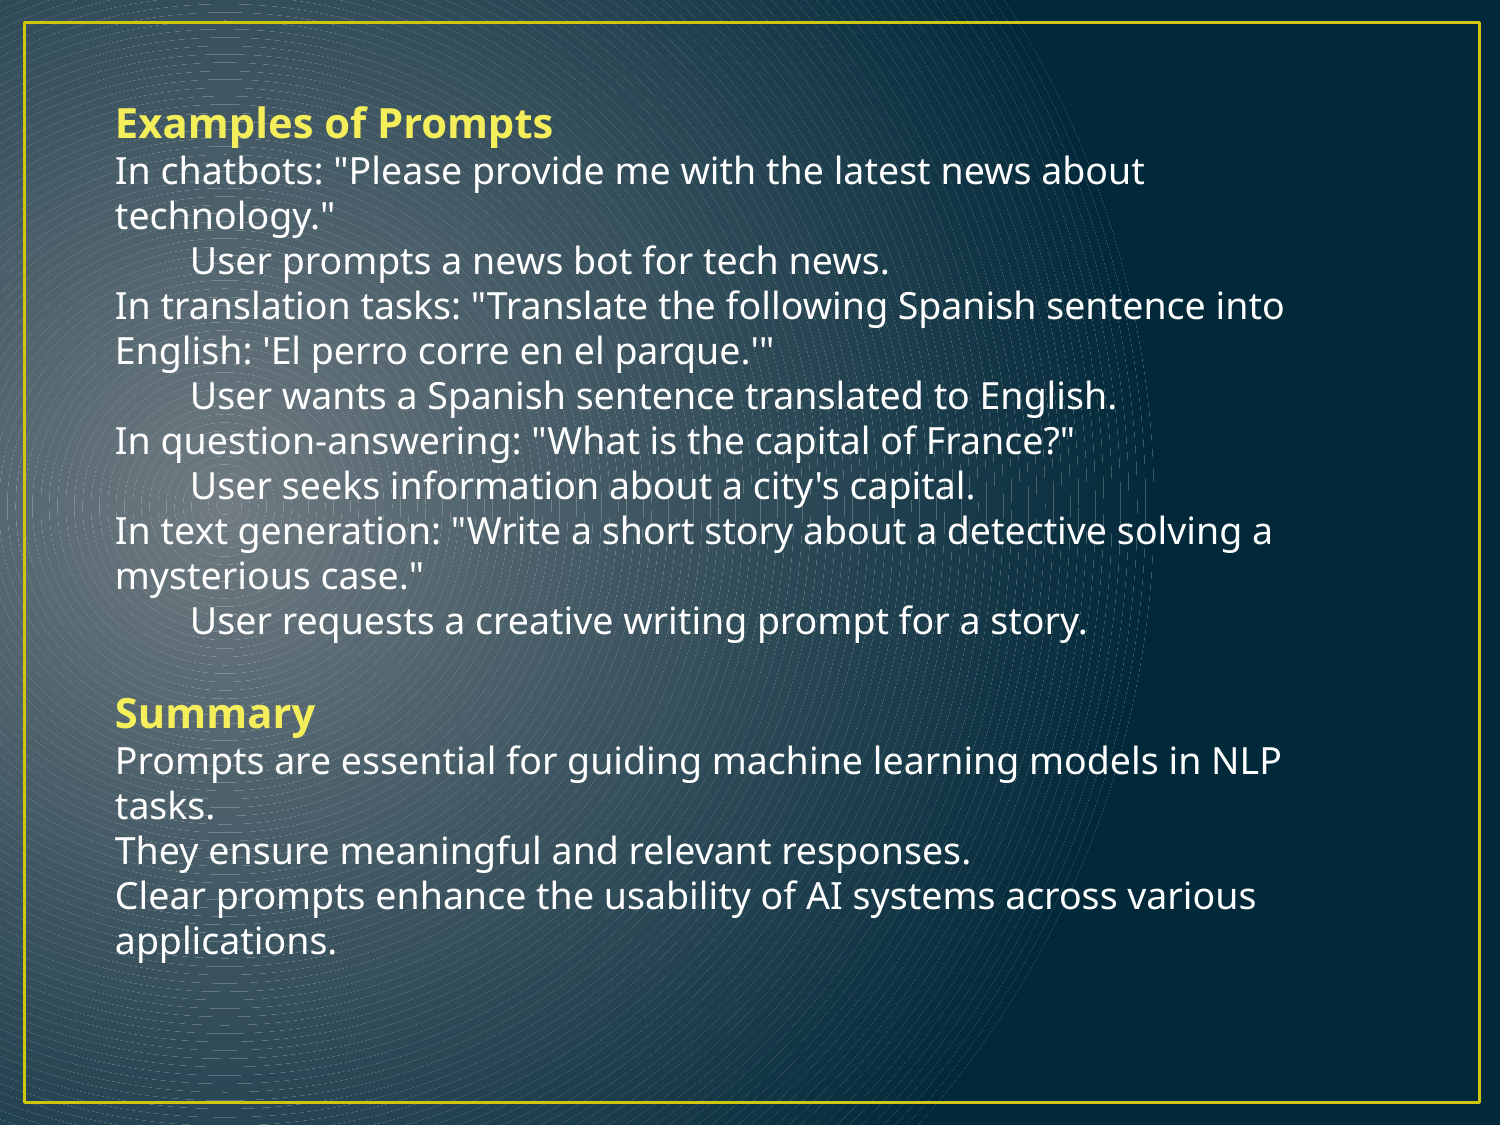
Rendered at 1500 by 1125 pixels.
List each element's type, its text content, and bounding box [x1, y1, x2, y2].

text_box Examples of Prompts In chatbots: "Please provide me with the latest news about technology." User prompts a news bot for tech news. In translation tasks: "Translate the following Spanish sentence into English: 'El perro corre en el parque.'" User wants a Spanish sentence translated to English. In question-answering: "What is the capital of France?" User seeks information about a city's capital. In text generation: "Write a short story about a detective solving a mysterious case." User requests a creative writing prompt for a story. Summary Prompts are essential for guiding machine learning models in NLP tasks. They ensure meaningful and relevant responses. Clear prompts enhance the usability of AI systems across various applications. [100, 89, 1376, 1015]
